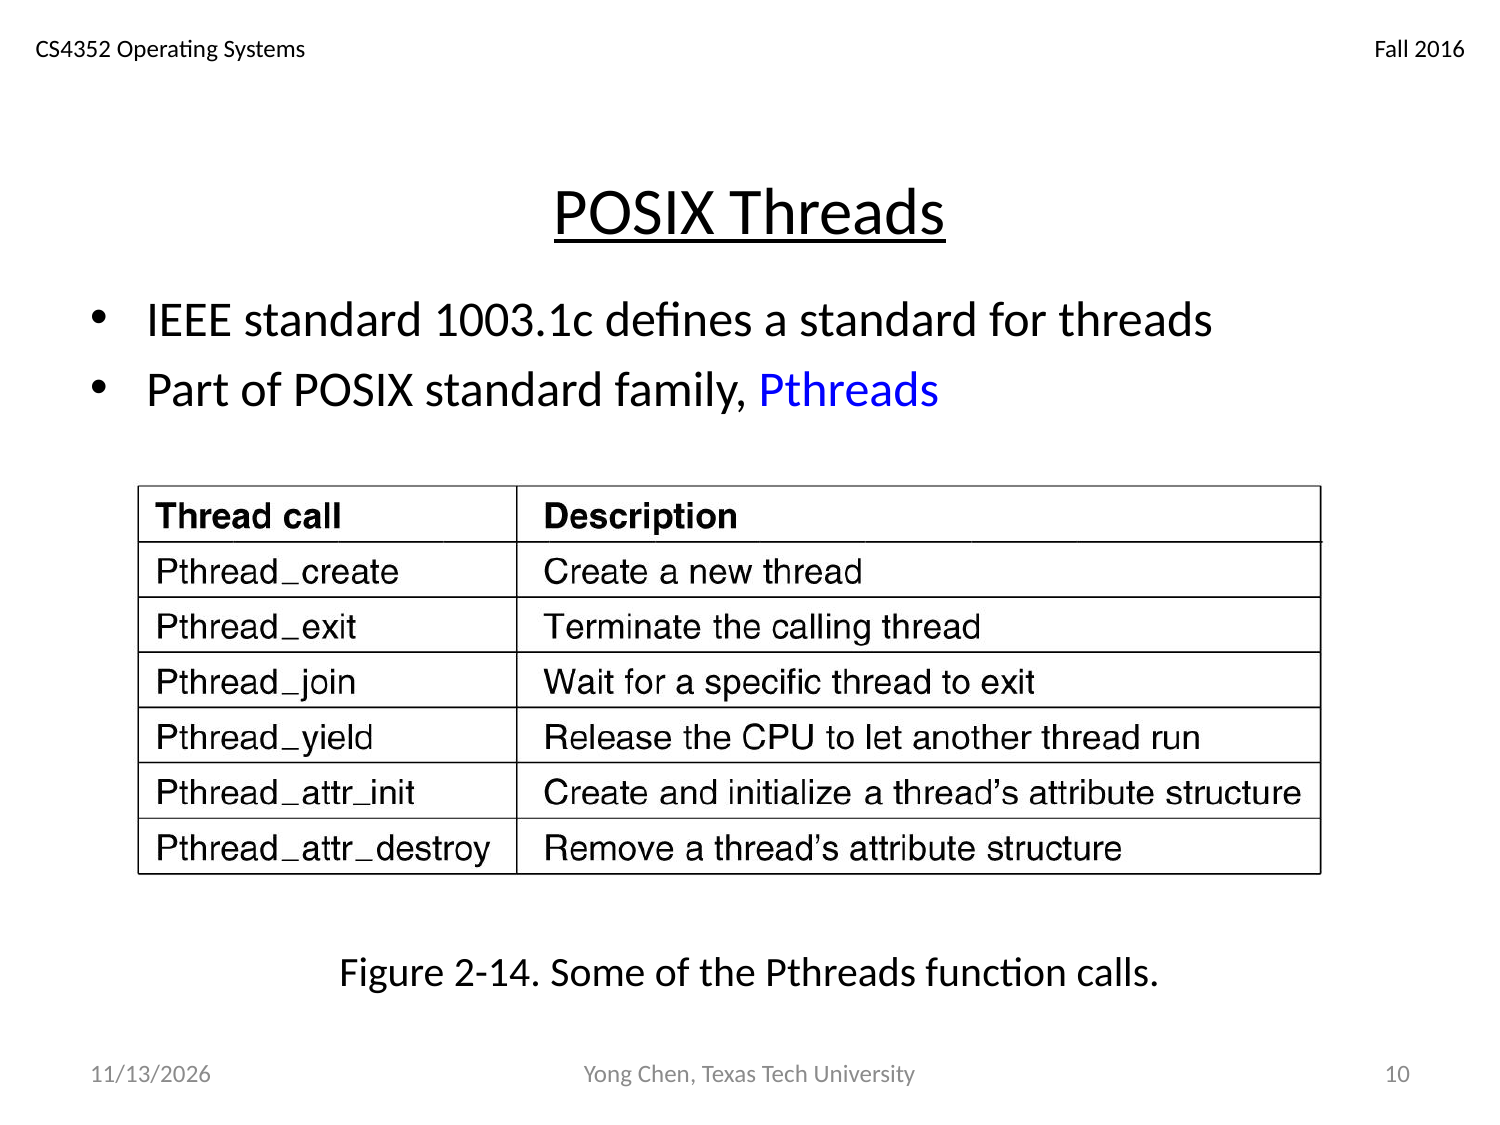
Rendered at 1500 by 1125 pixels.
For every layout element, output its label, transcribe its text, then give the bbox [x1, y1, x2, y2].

slide_number 10 [1074, 1075, 1425, 1103]
title POSIX Threads [75, 160, 1425, 263]
footer Yong Chen, Texas Tech University [512, 1075, 988, 1103]
text_box Figure 2-14. Some of the Pthreads function calls. [0, 937, 1500, 1075]
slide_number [75, 1075, 425, 1103]
list IEEE standard 1003.1c defines a standard for threads Part of POSIX standard family, Pthreads [75, 279, 1425, 937]
picture [125, 457, 1380, 905]
